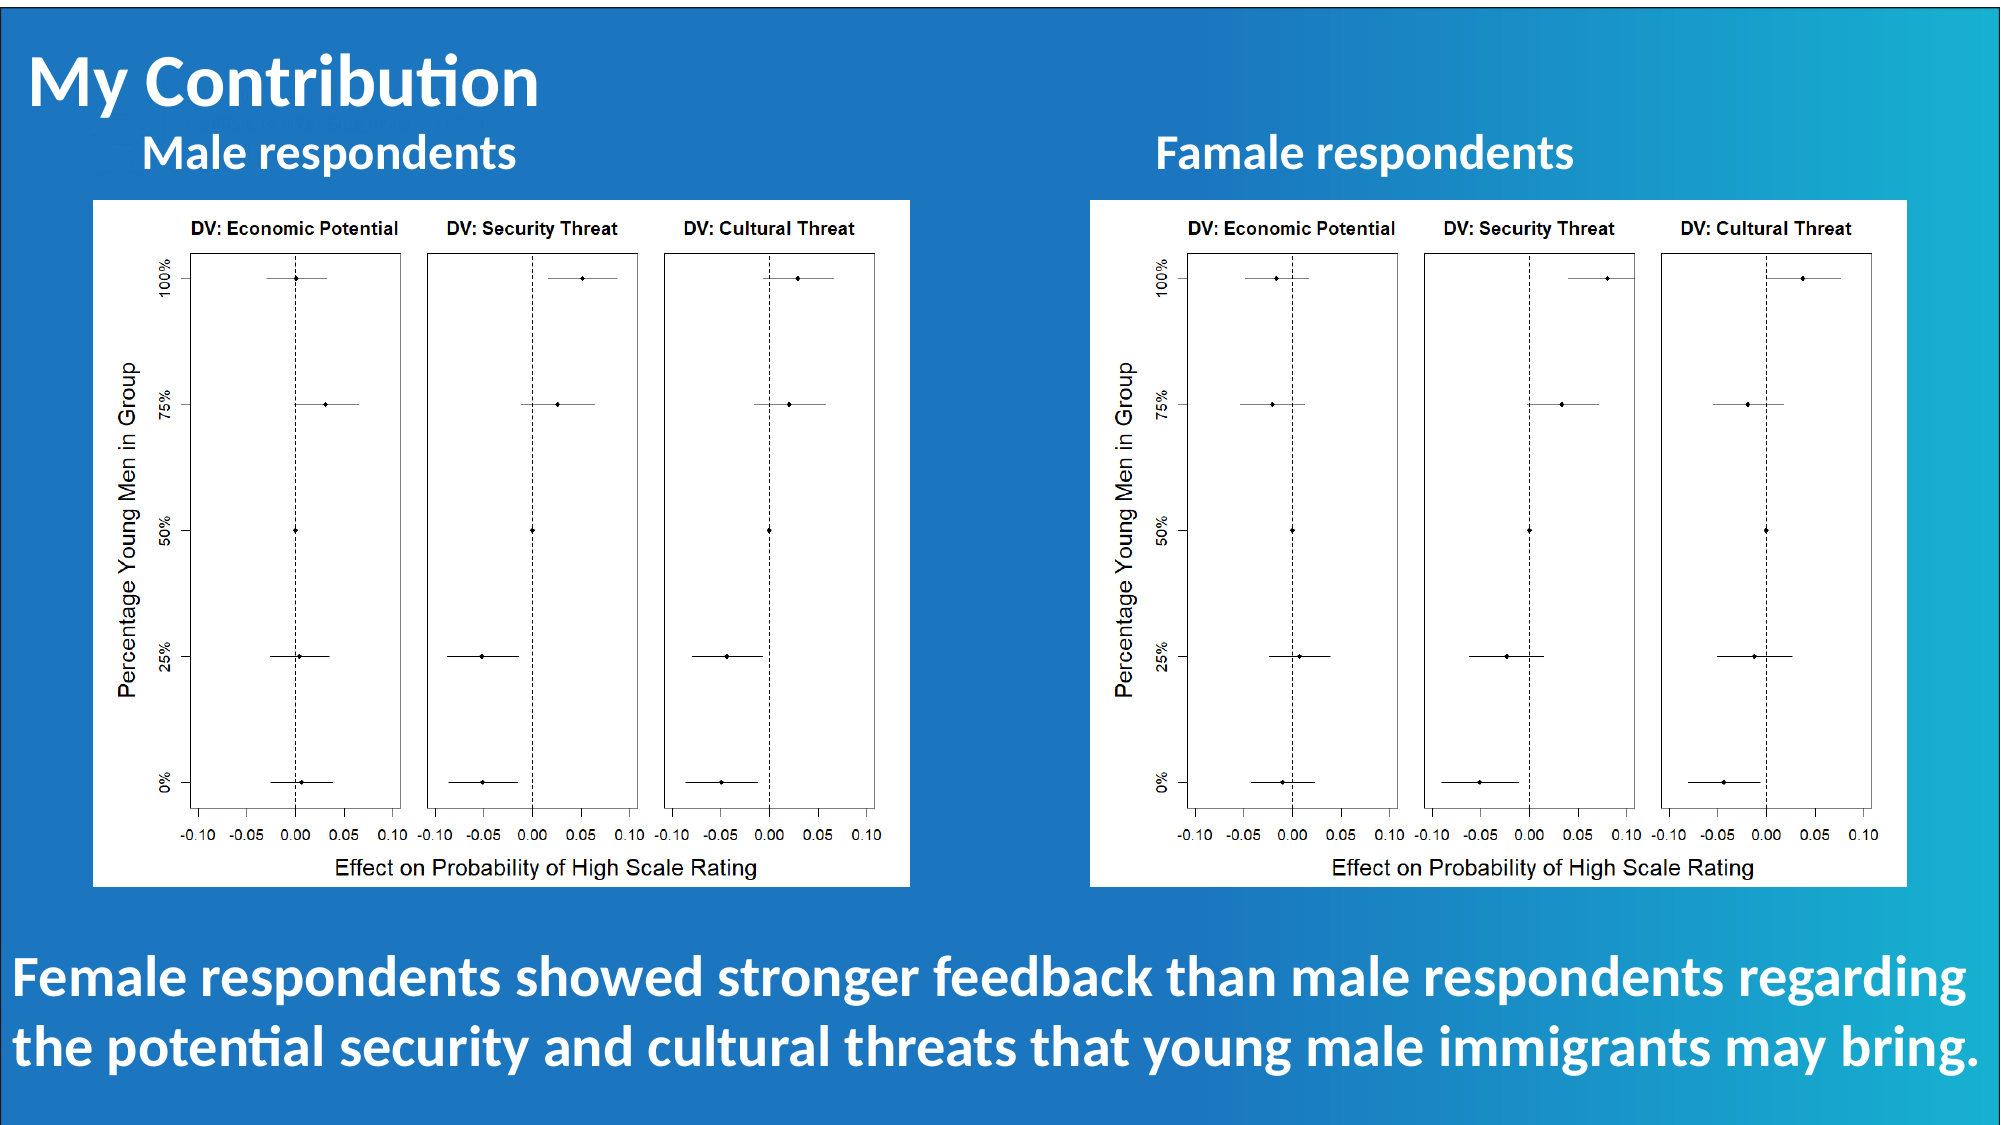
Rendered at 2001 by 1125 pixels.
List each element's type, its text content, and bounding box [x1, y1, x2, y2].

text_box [93, 199, 1907, 887]
text_box Famale respondents [1155, 119, 1580, 191]
text_box My Contribution [12, 23, 967, 129]
text_box [0, 5, 2000, 1125]
subtitle Female respondents showed stronger feedback than male respondents regarding the potential security and cultural threats that young male immigrants may bring. [12, 937, 1987, 1095]
text_box Male respondents [141, 119, 539, 191]
